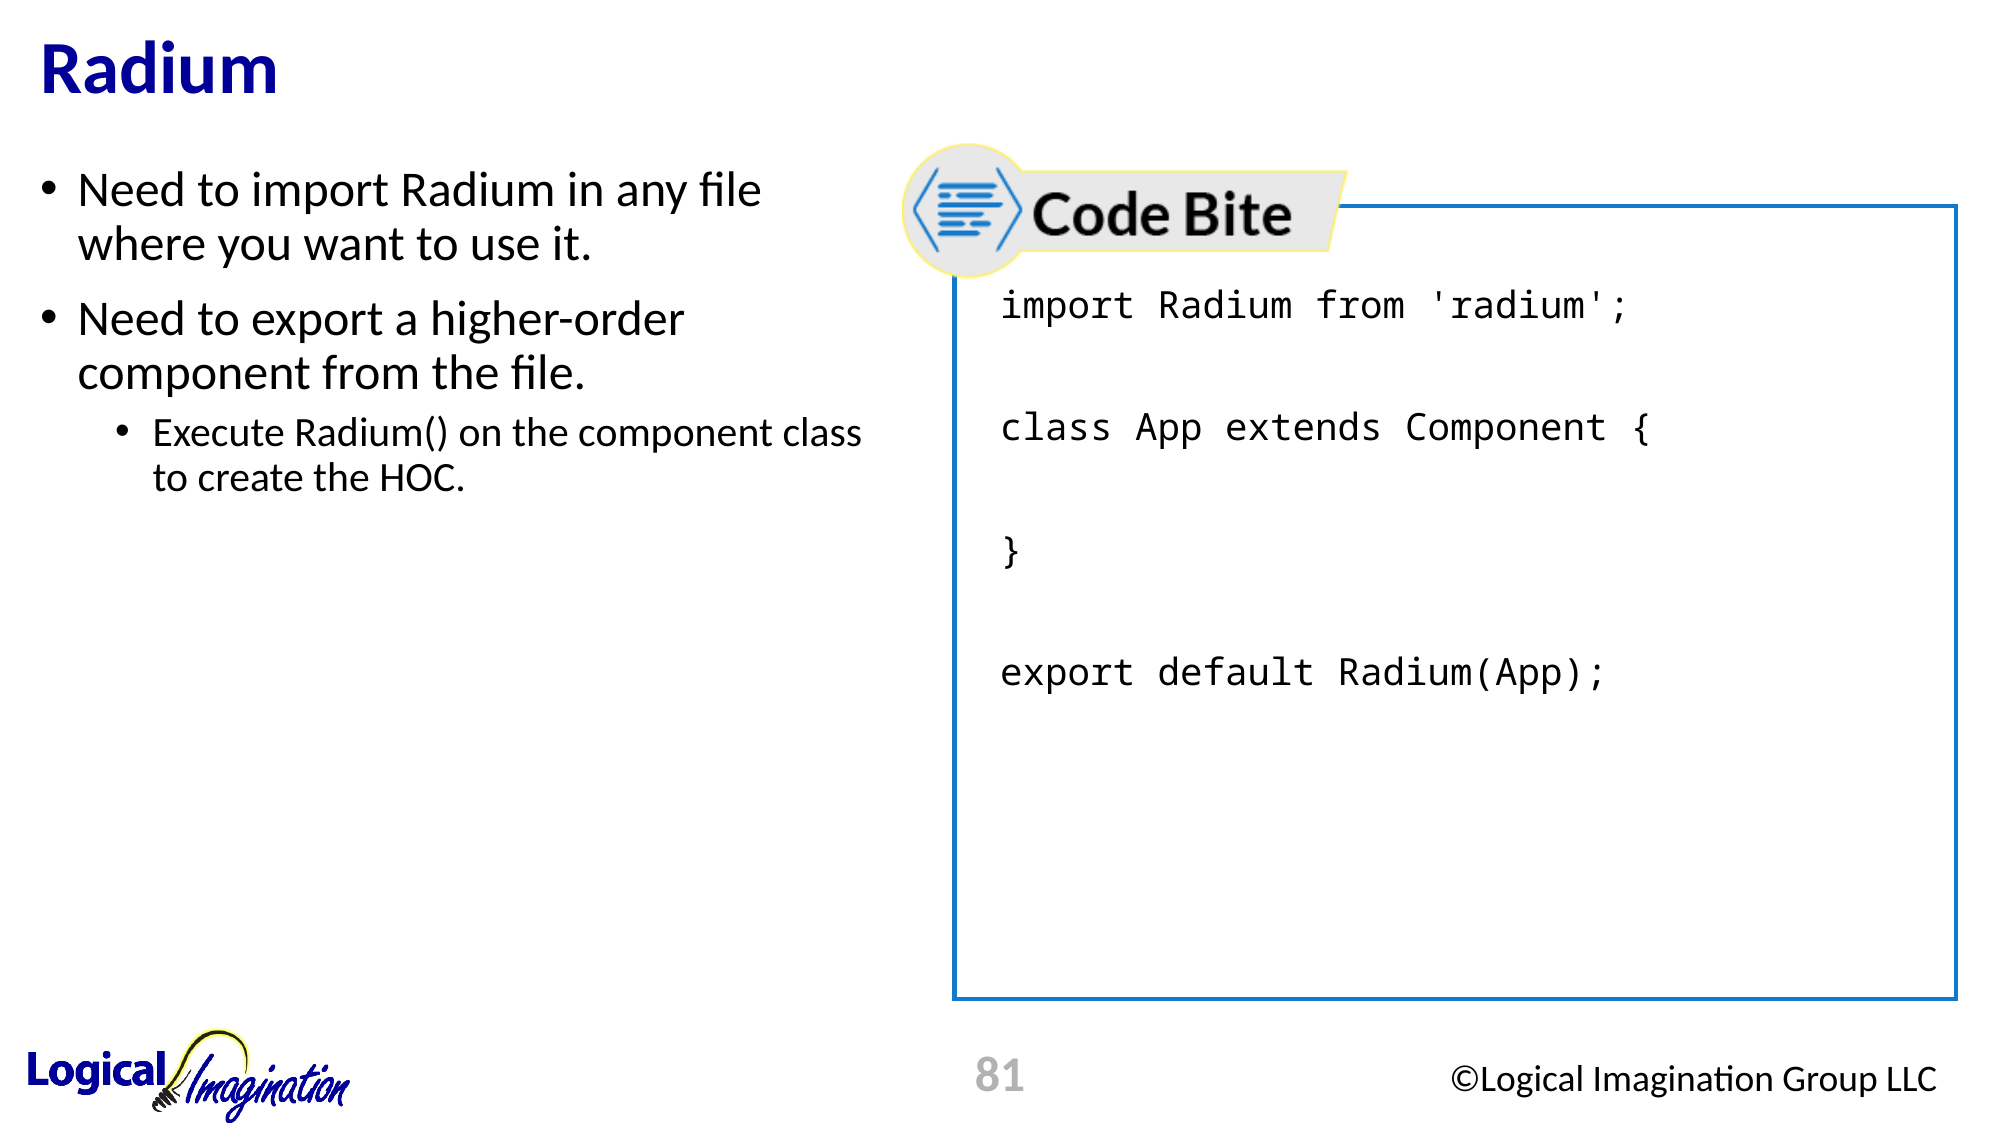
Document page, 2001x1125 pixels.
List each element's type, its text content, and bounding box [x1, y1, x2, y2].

list import Radium from 'radium'; class App extends Component { } export default Radium(App); [984, 277, 1931, 983]
slide_number 81 [902, 1035, 1098, 1108]
title Radium [25, 21, 1957, 130]
picture [25, 1025, 350, 1125]
picture [902, 143, 1349, 279]
list Need to import Radium in any file where you want to use it. Need to export a higher-order component from the file. Execute Radium() on the component class to create the HOC. [24, 155, 904, 1000]
